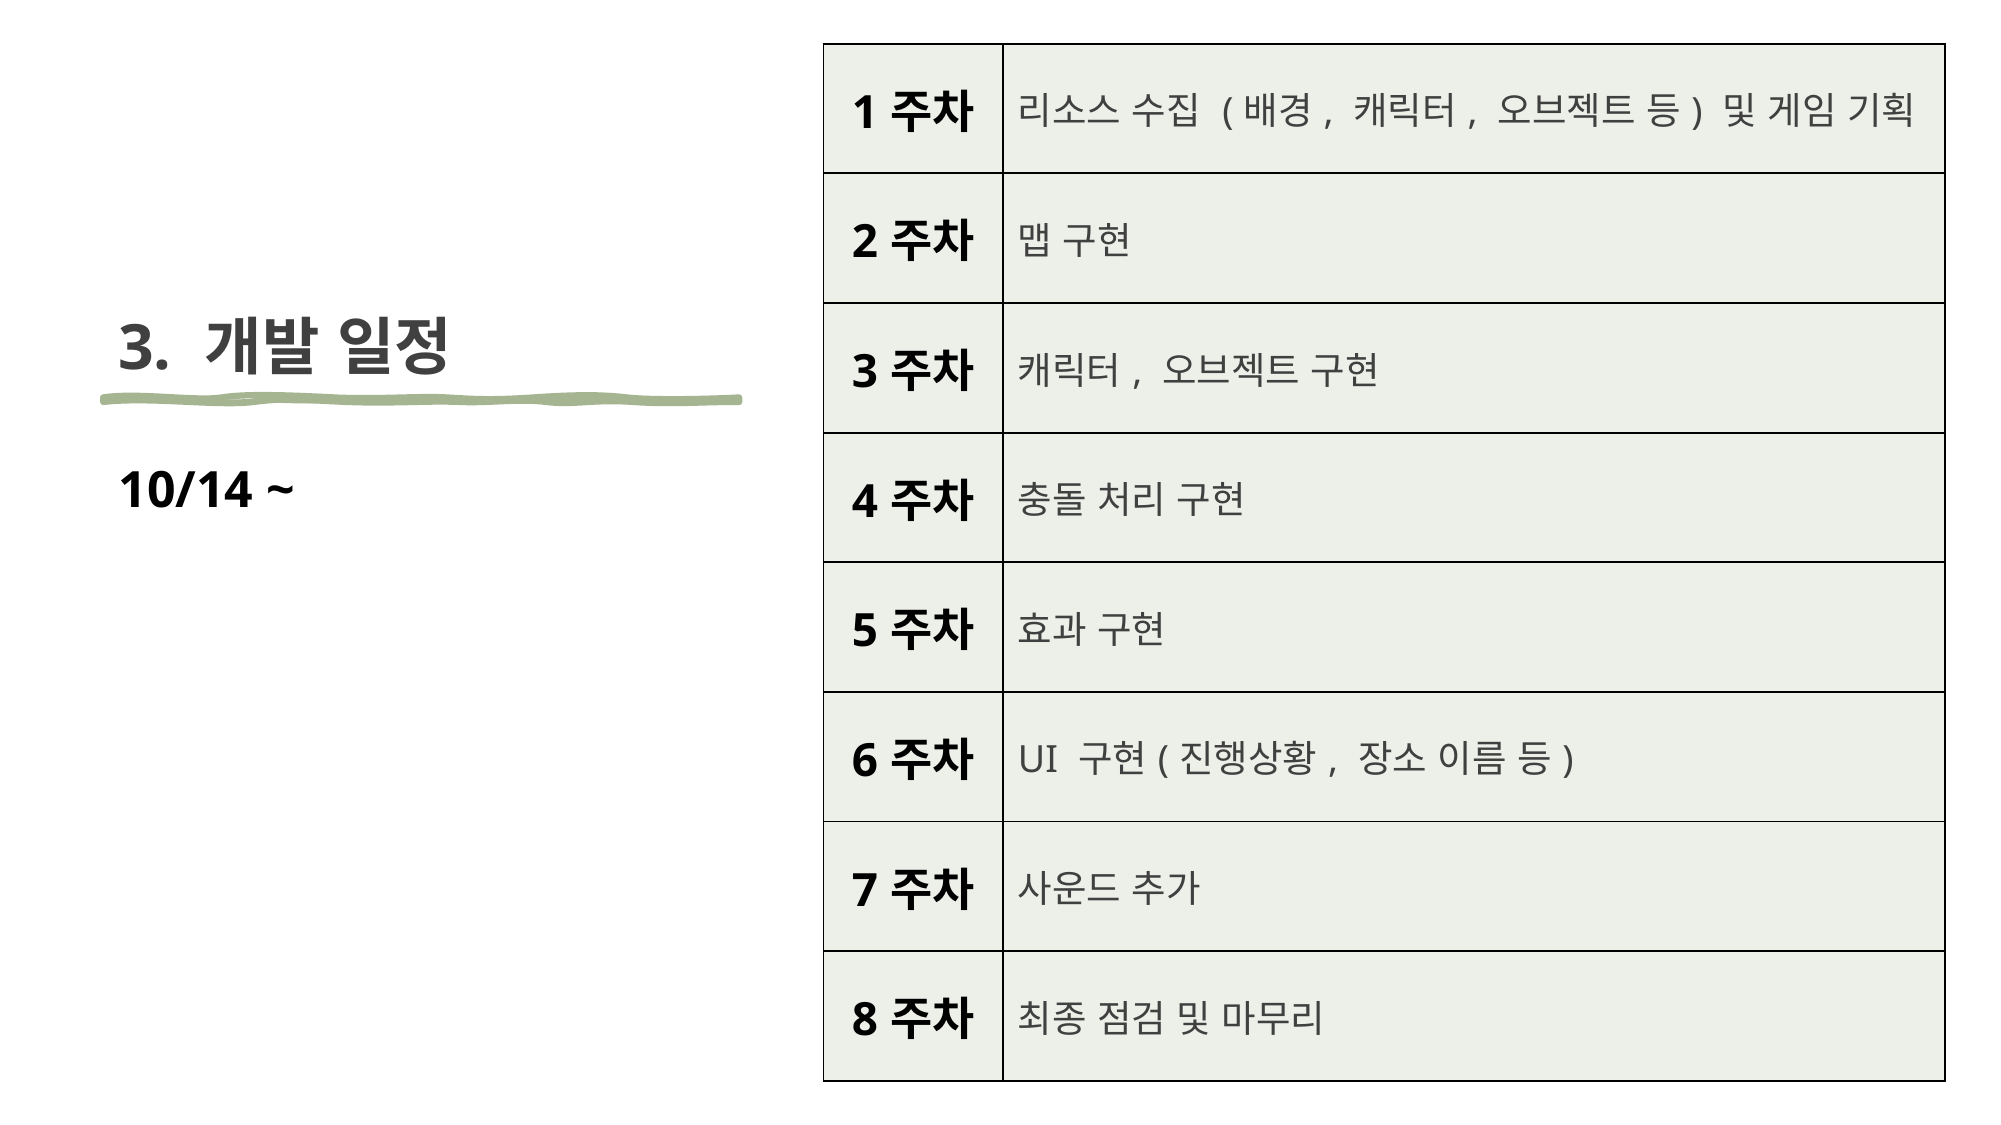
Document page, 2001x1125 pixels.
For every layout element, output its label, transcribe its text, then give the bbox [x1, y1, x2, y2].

table_header 1주차 [824, 45, 1002, 172]
table_cell 4주차 [824, 434, 1002, 561]
table_header 리소스 수집 (배경, 캐릭터, 오브젝트 등) 및 게임 기획 [1004, 45, 1944, 172]
table_cell 8주차 [824, 952, 1002, 1080]
table_cell 5주차 [824, 563, 1002, 691]
table_cell 캐릭터, 오브젝트 구현 [1004, 304, 1944, 432]
table_cell 최종 점검 및 마무리 [1004, 952, 1944, 1080]
table_cell 충돌 처리 구현 [1004, 434, 1944, 561]
text_box 3. 개발 일정 [103, 290, 711, 429]
table_cell 3주차 [824, 304, 1002, 432]
table_cell 7주차 [824, 822, 1002, 950]
table_cell 맵 구현 [1004, 174, 1944, 302]
table_cell 효과 구현 [1004, 563, 1944, 691]
table_cell 사운드 추가 [1004, 822, 1944, 950]
table_cell 2주차 [824, 174, 1002, 302]
list 10/14 ~ [103, 443, 749, 999]
table_cell UI 구현(진행상황, 장소 이름 등) [1004, 693, 1944, 821]
table_cell 6주차 [824, 693, 1002, 821]
